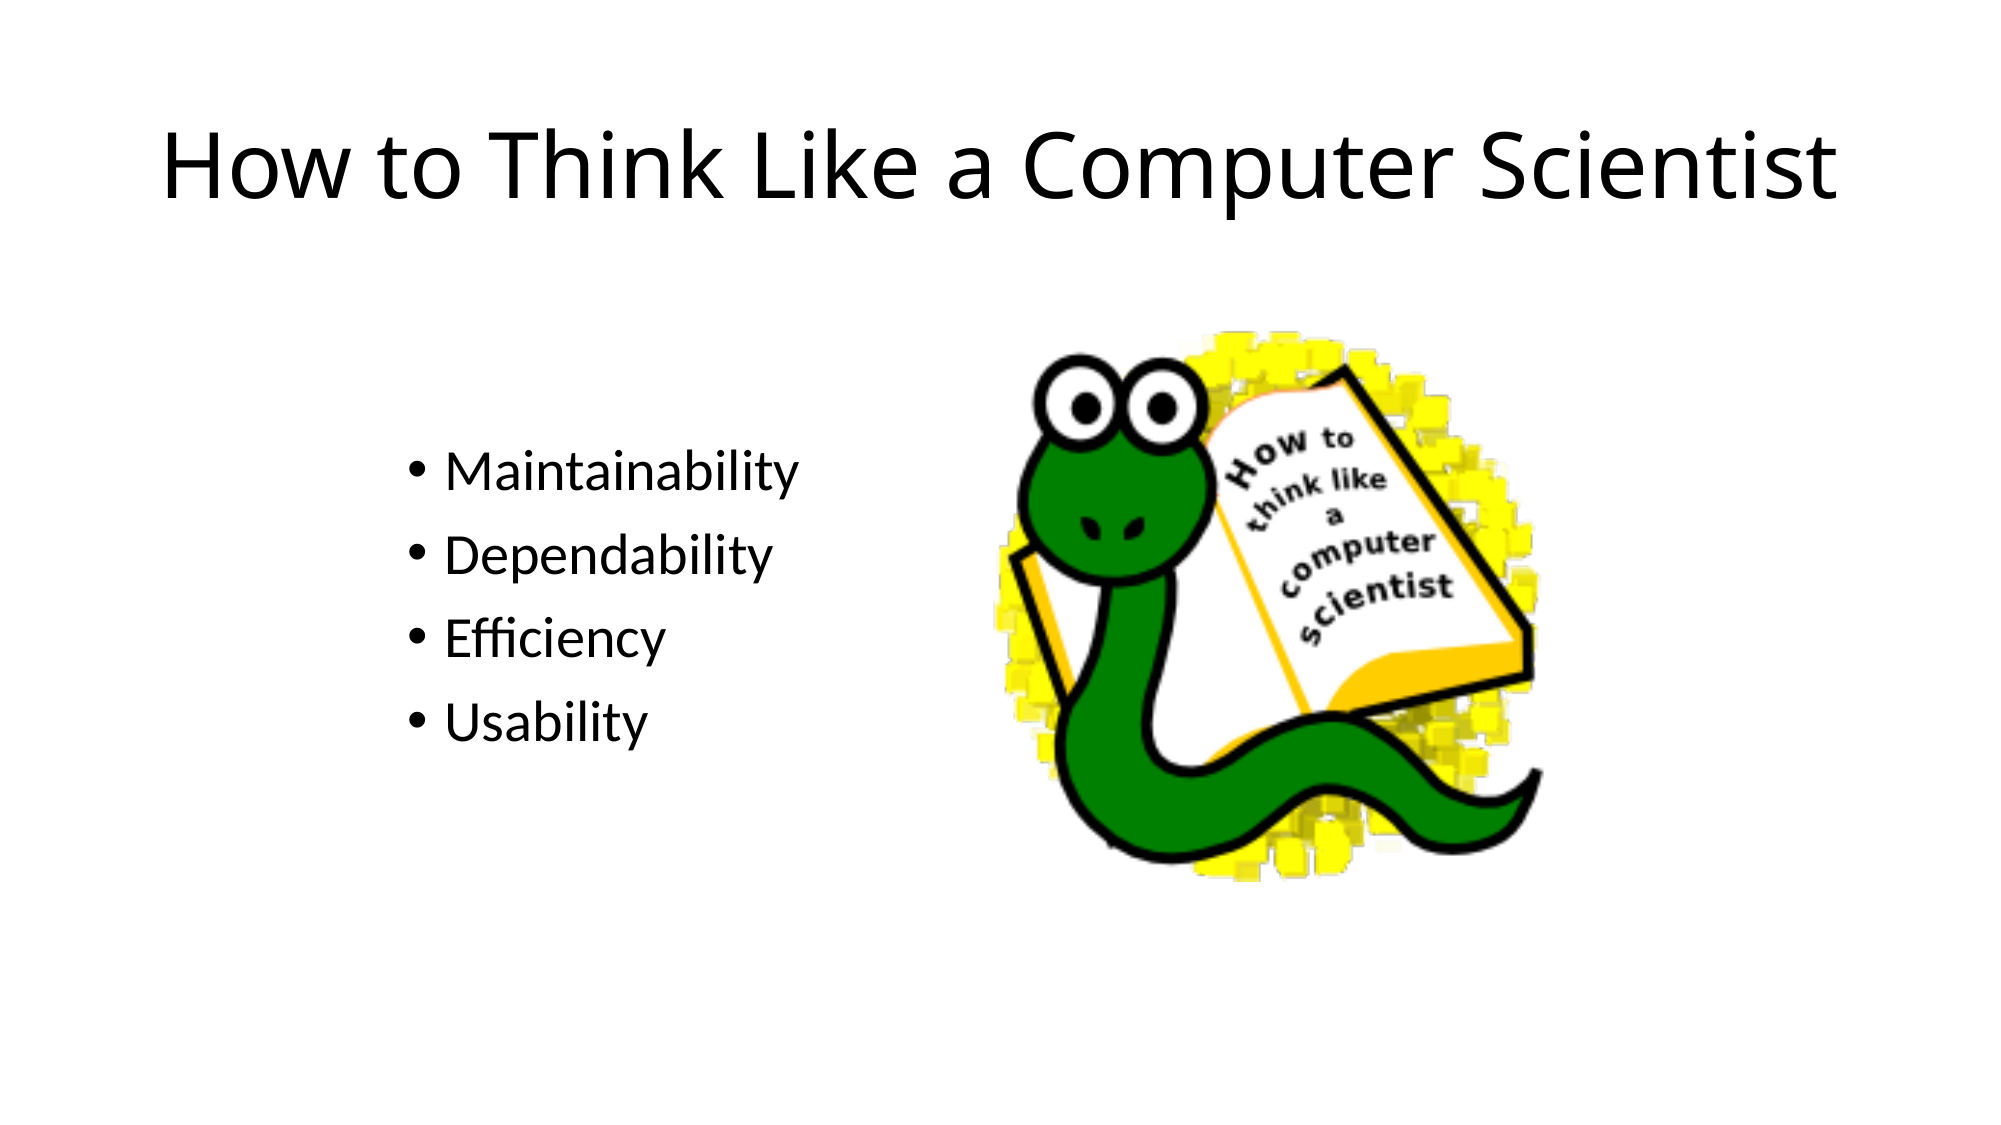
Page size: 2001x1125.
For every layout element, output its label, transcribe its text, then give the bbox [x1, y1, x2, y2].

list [992, 327, 1547, 882]
list Maintainability Dependability Efficiency Usability [392, 432, 897, 775]
title How to Think Like a Computer Scientist [137, 59, 1863, 278]
